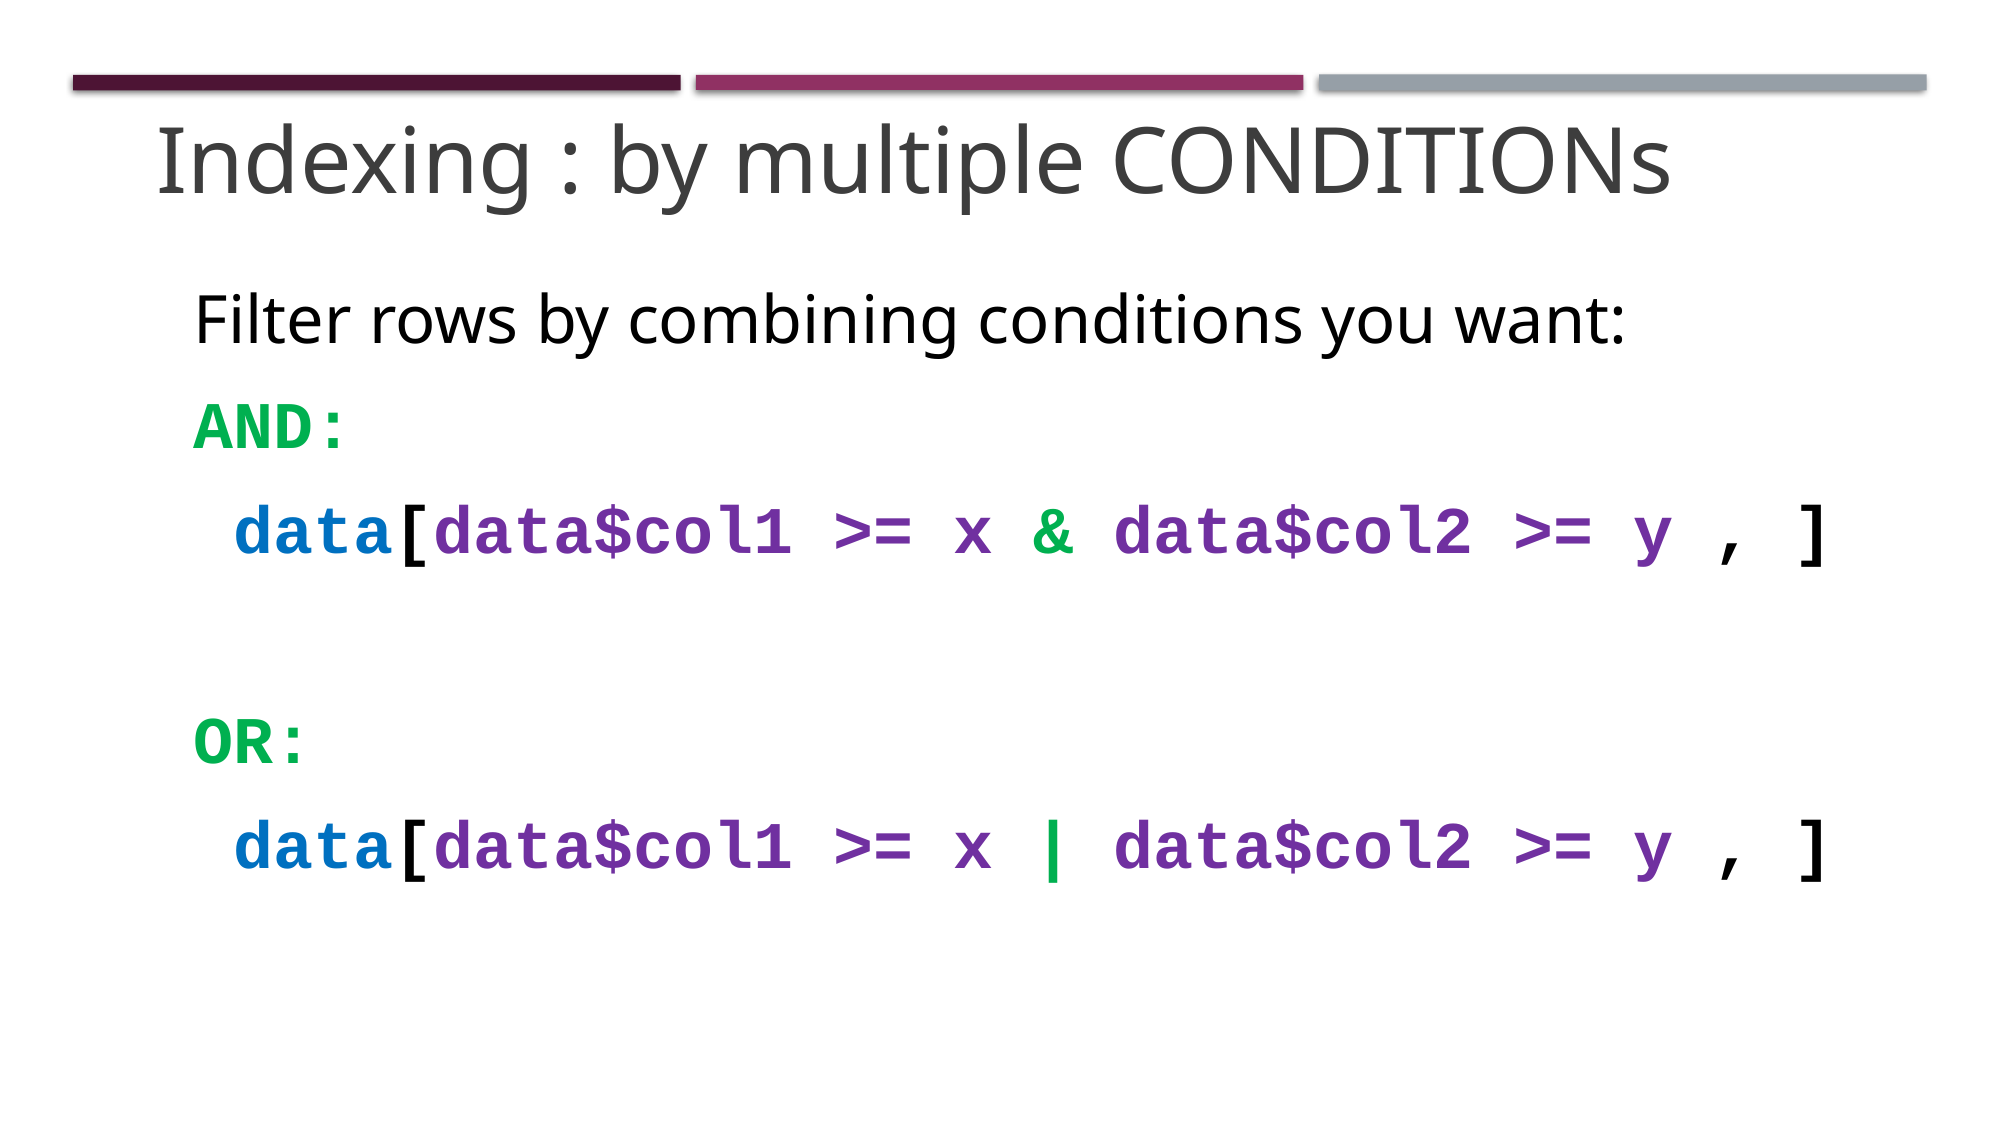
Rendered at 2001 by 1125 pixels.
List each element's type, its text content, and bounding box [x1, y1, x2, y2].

text_box Filter rows by combining conditions you want: AND: data[data$col1 >= x & data$col2 >= y , ] OR: data[data$col1 >= x | data$col2 >= y , ] [173, 257, 2000, 1030]
text_box Indexing : by multiple CONDITIONs [136, 95, 1848, 301]
